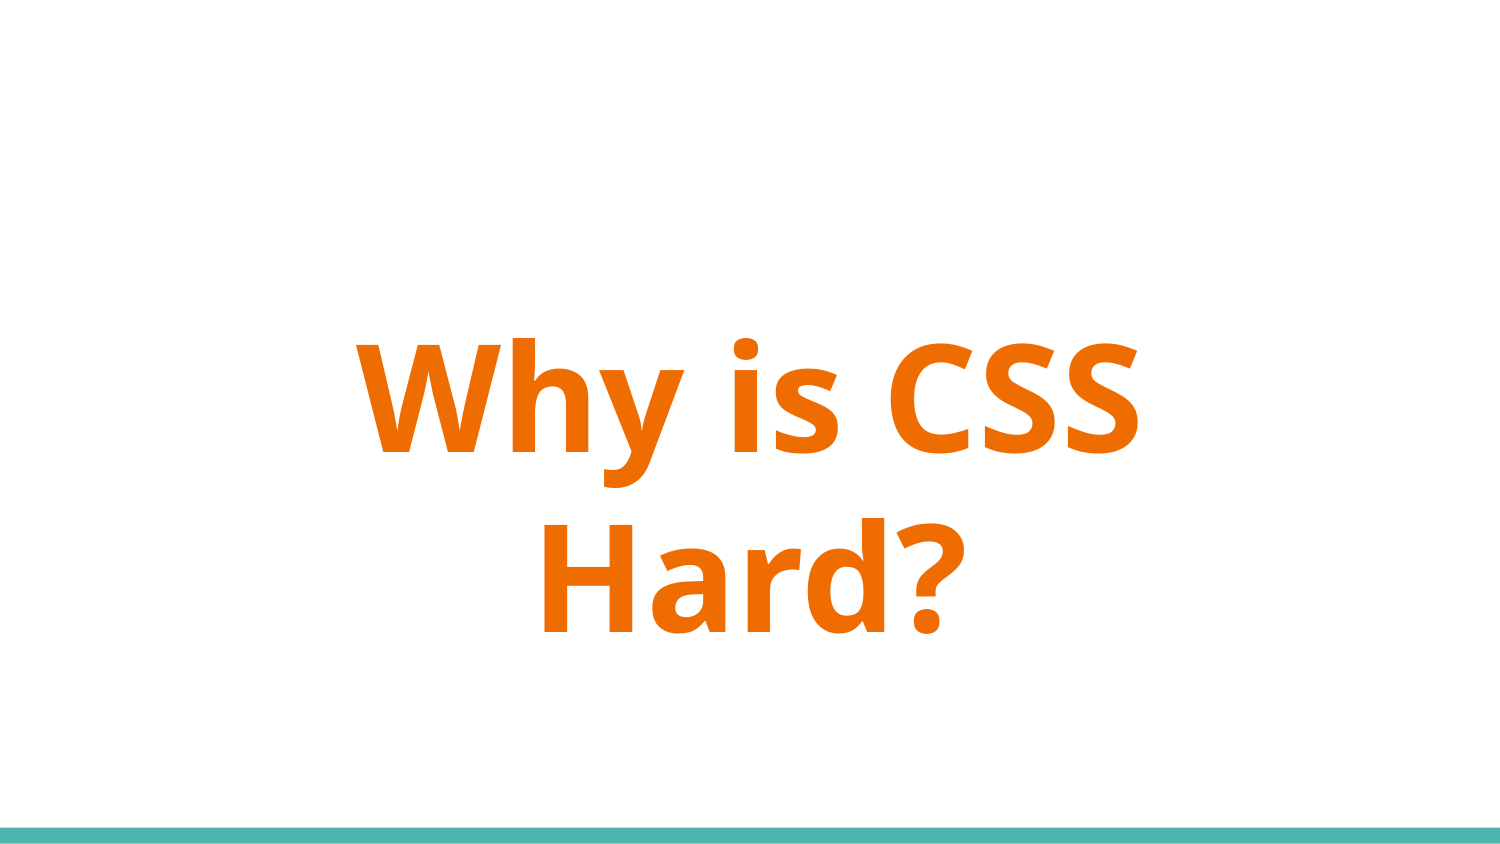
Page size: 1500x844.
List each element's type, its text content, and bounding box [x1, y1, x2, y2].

title Why is CSS Hard? [242, 287, 1258, 404]
